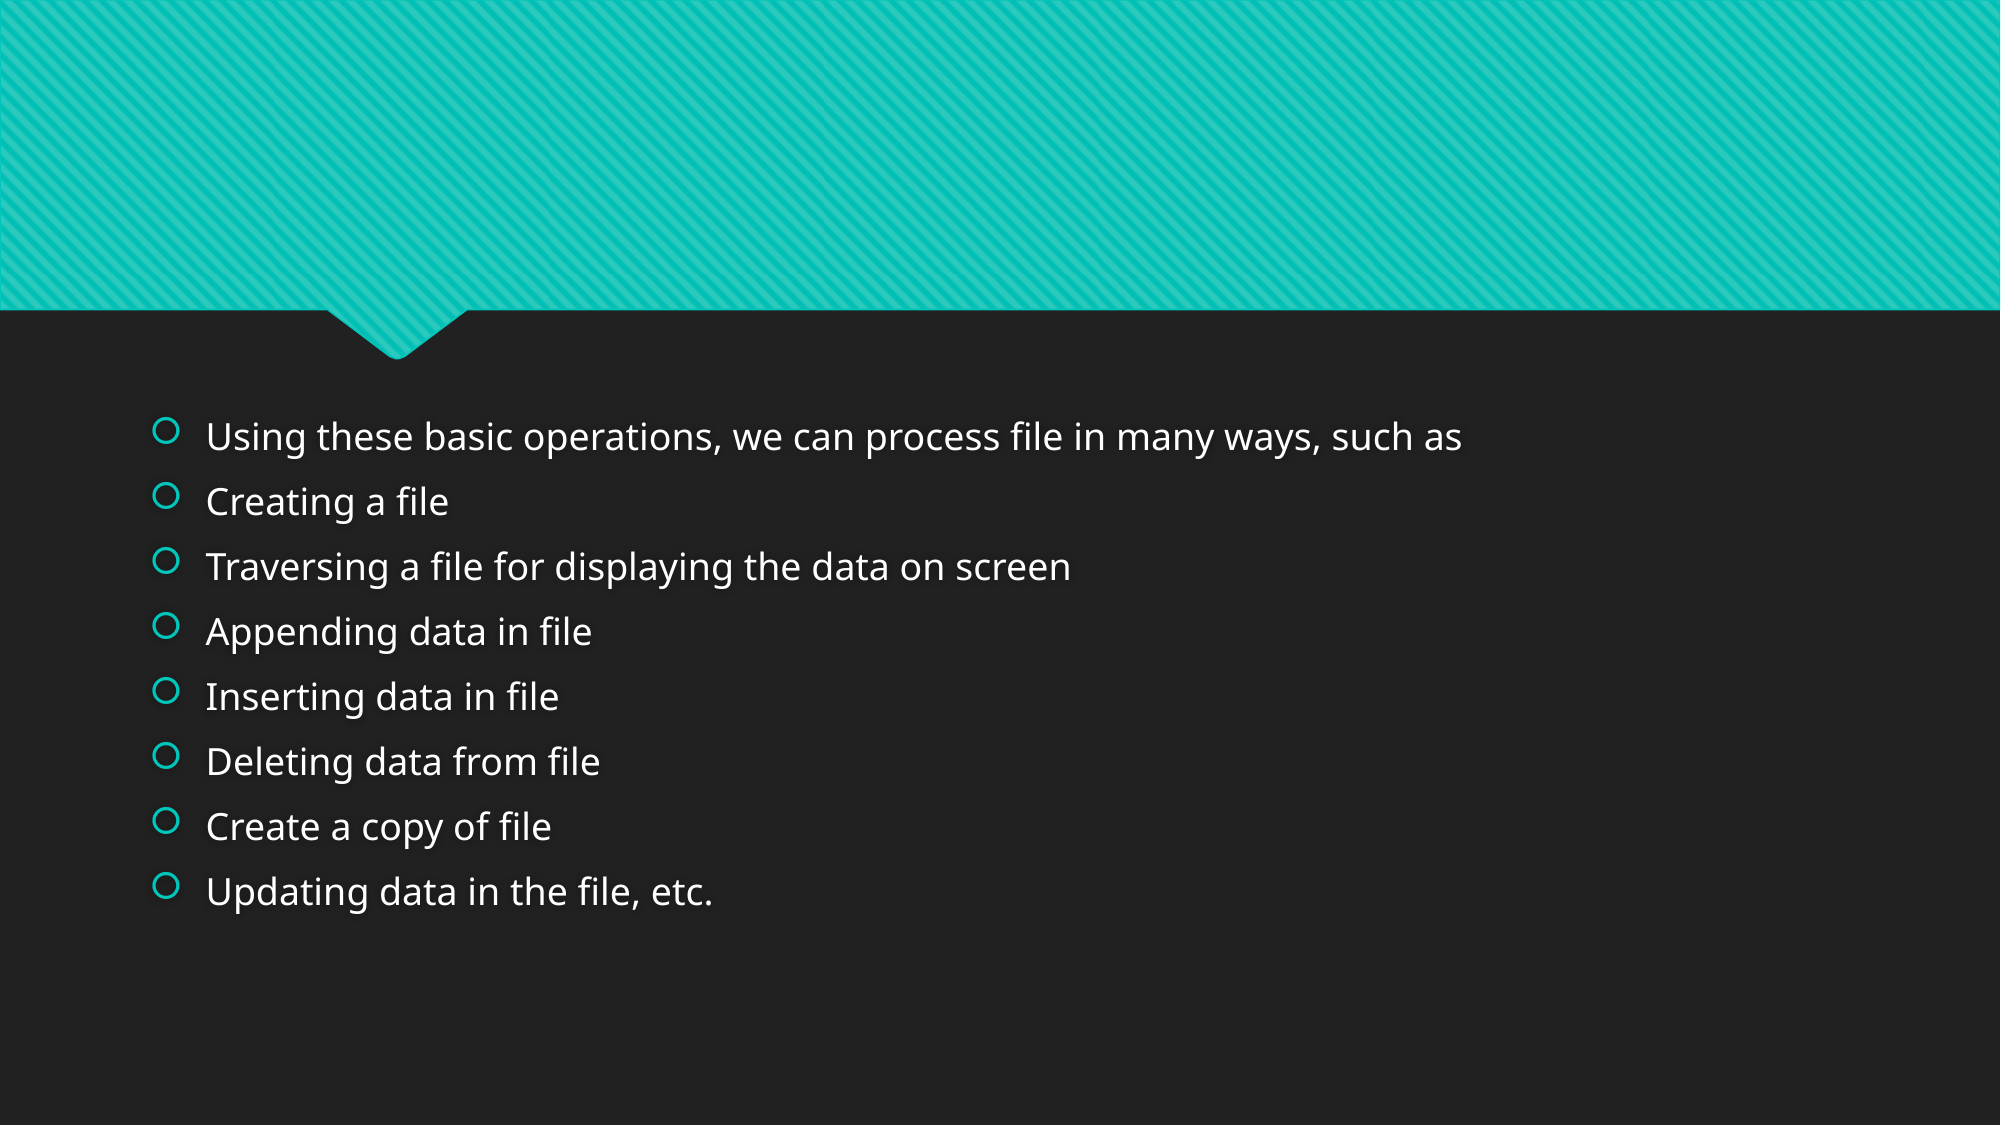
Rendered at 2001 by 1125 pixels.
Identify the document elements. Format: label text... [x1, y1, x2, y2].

list Using these basic operations, we can process file in many ways, such as Creating a file Traversing a file for displaying the data on screen Appending data in file Inserting data in file Deleting data from file Create a copy of file Updating data in the file, etc. [134, 364, 1866, 962]
